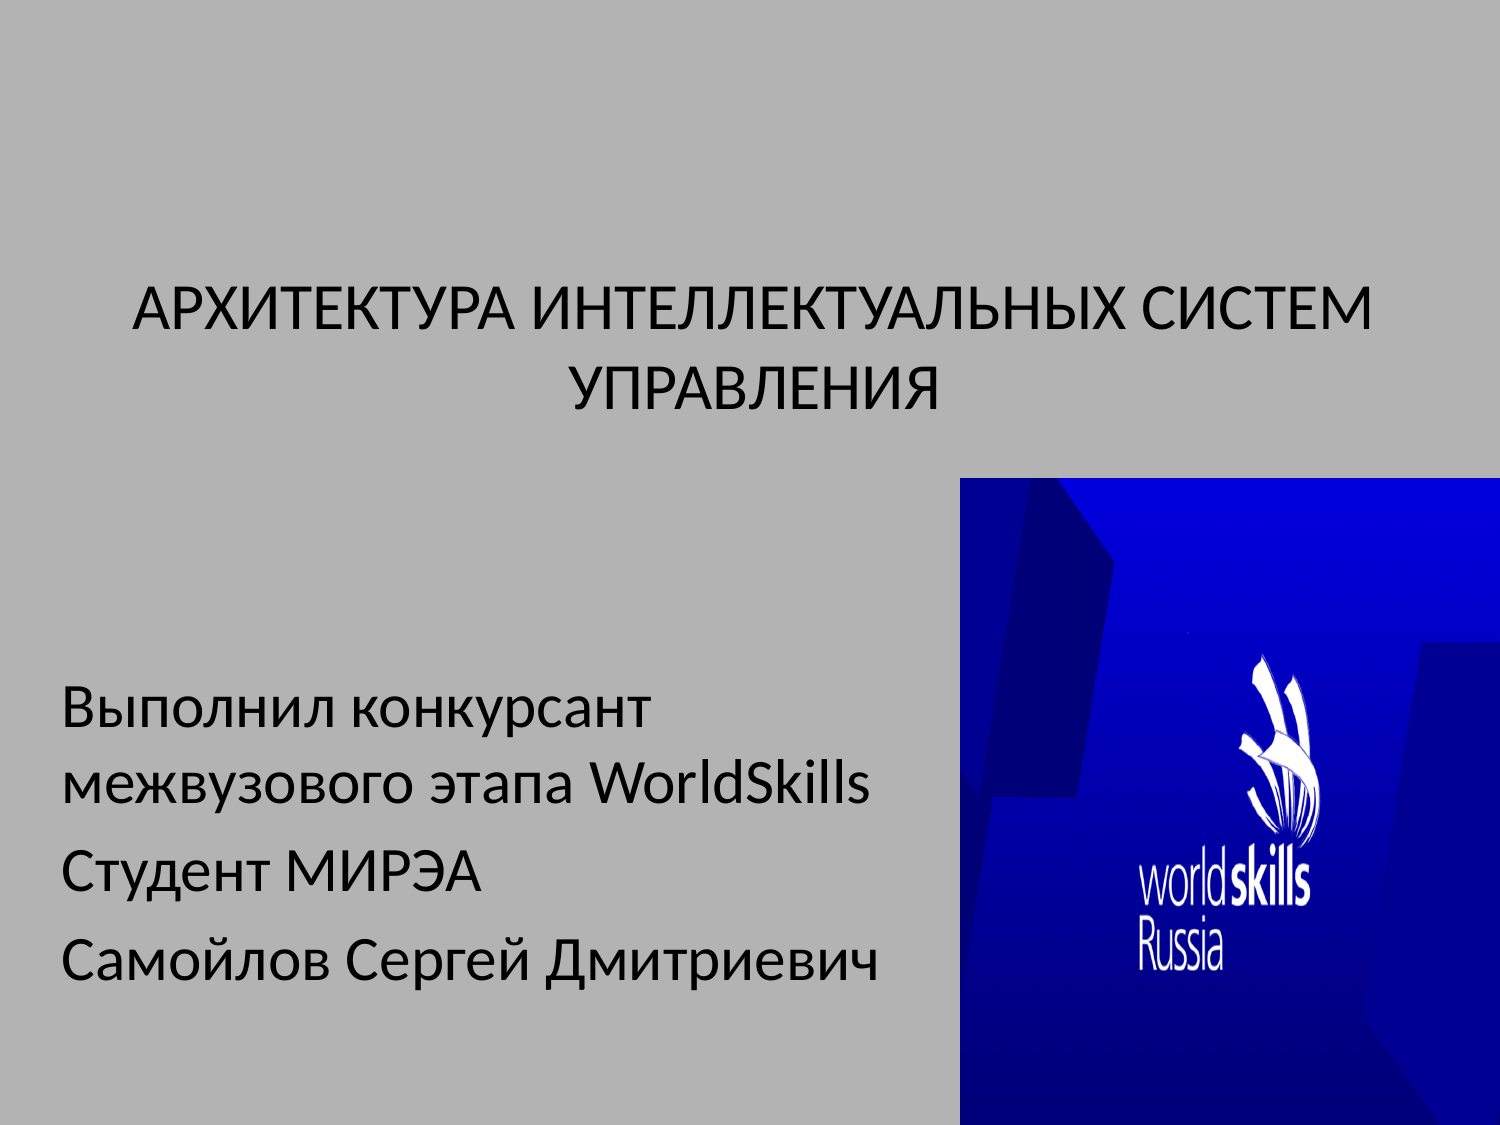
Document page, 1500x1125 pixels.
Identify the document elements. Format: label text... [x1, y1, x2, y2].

subtitle Выполнил конкурсант межвузового этапа WorldSkills Студент МИРЭА Самойлов Сергей Дмитриевич [46, 656, 955, 1004]
picture [960, 478, 1500, 1125]
title АРХИТЕКТУРА ИНТЕЛЛЕКТУАЛЬНЫХ СИСТЕМ УПРАВЛЕНИЯ [117, 222, 1393, 464]
